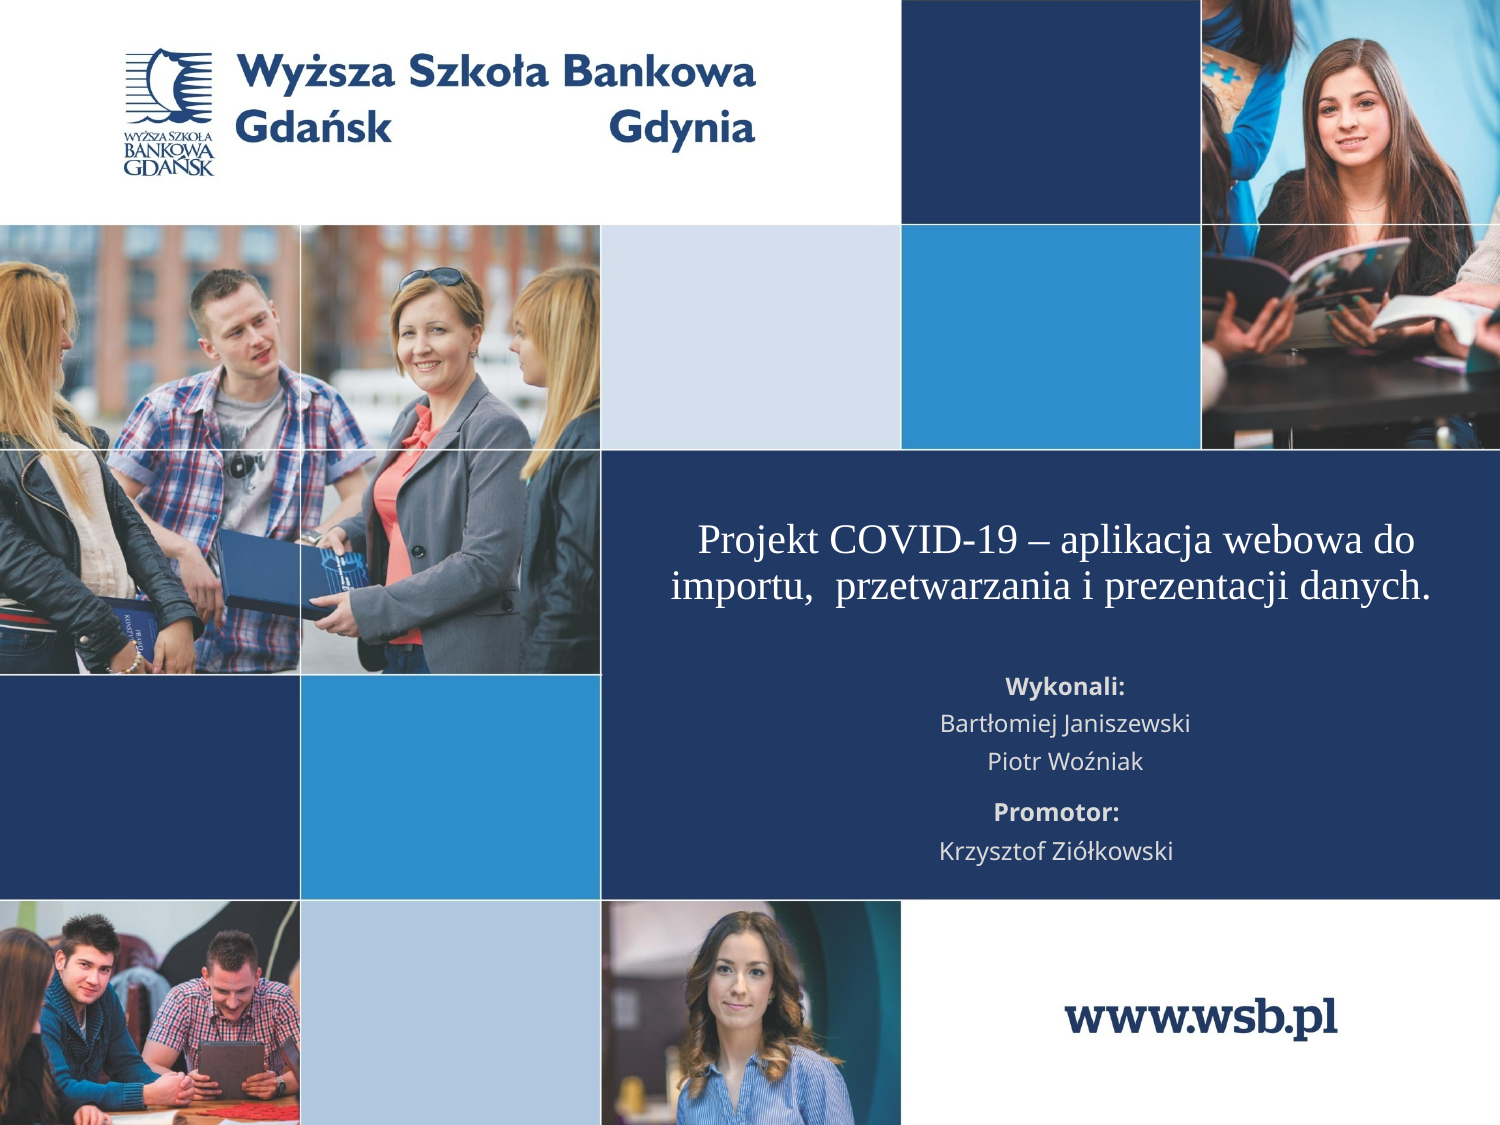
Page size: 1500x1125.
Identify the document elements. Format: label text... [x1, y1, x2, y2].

text_box Wykonali: Bartłomiej Janiszewski Piotr Woźniak [726, 661, 1405, 786]
text_box Promotor: Krzysztof Ziółkowski [812, 786, 1302, 876]
picture [0, 0, 1500, 1125]
text_box Projekt COVID-19 – aplikacja webowa do importu, przetwarzania i prezentacji danych. [655, 491, 1458, 634]
